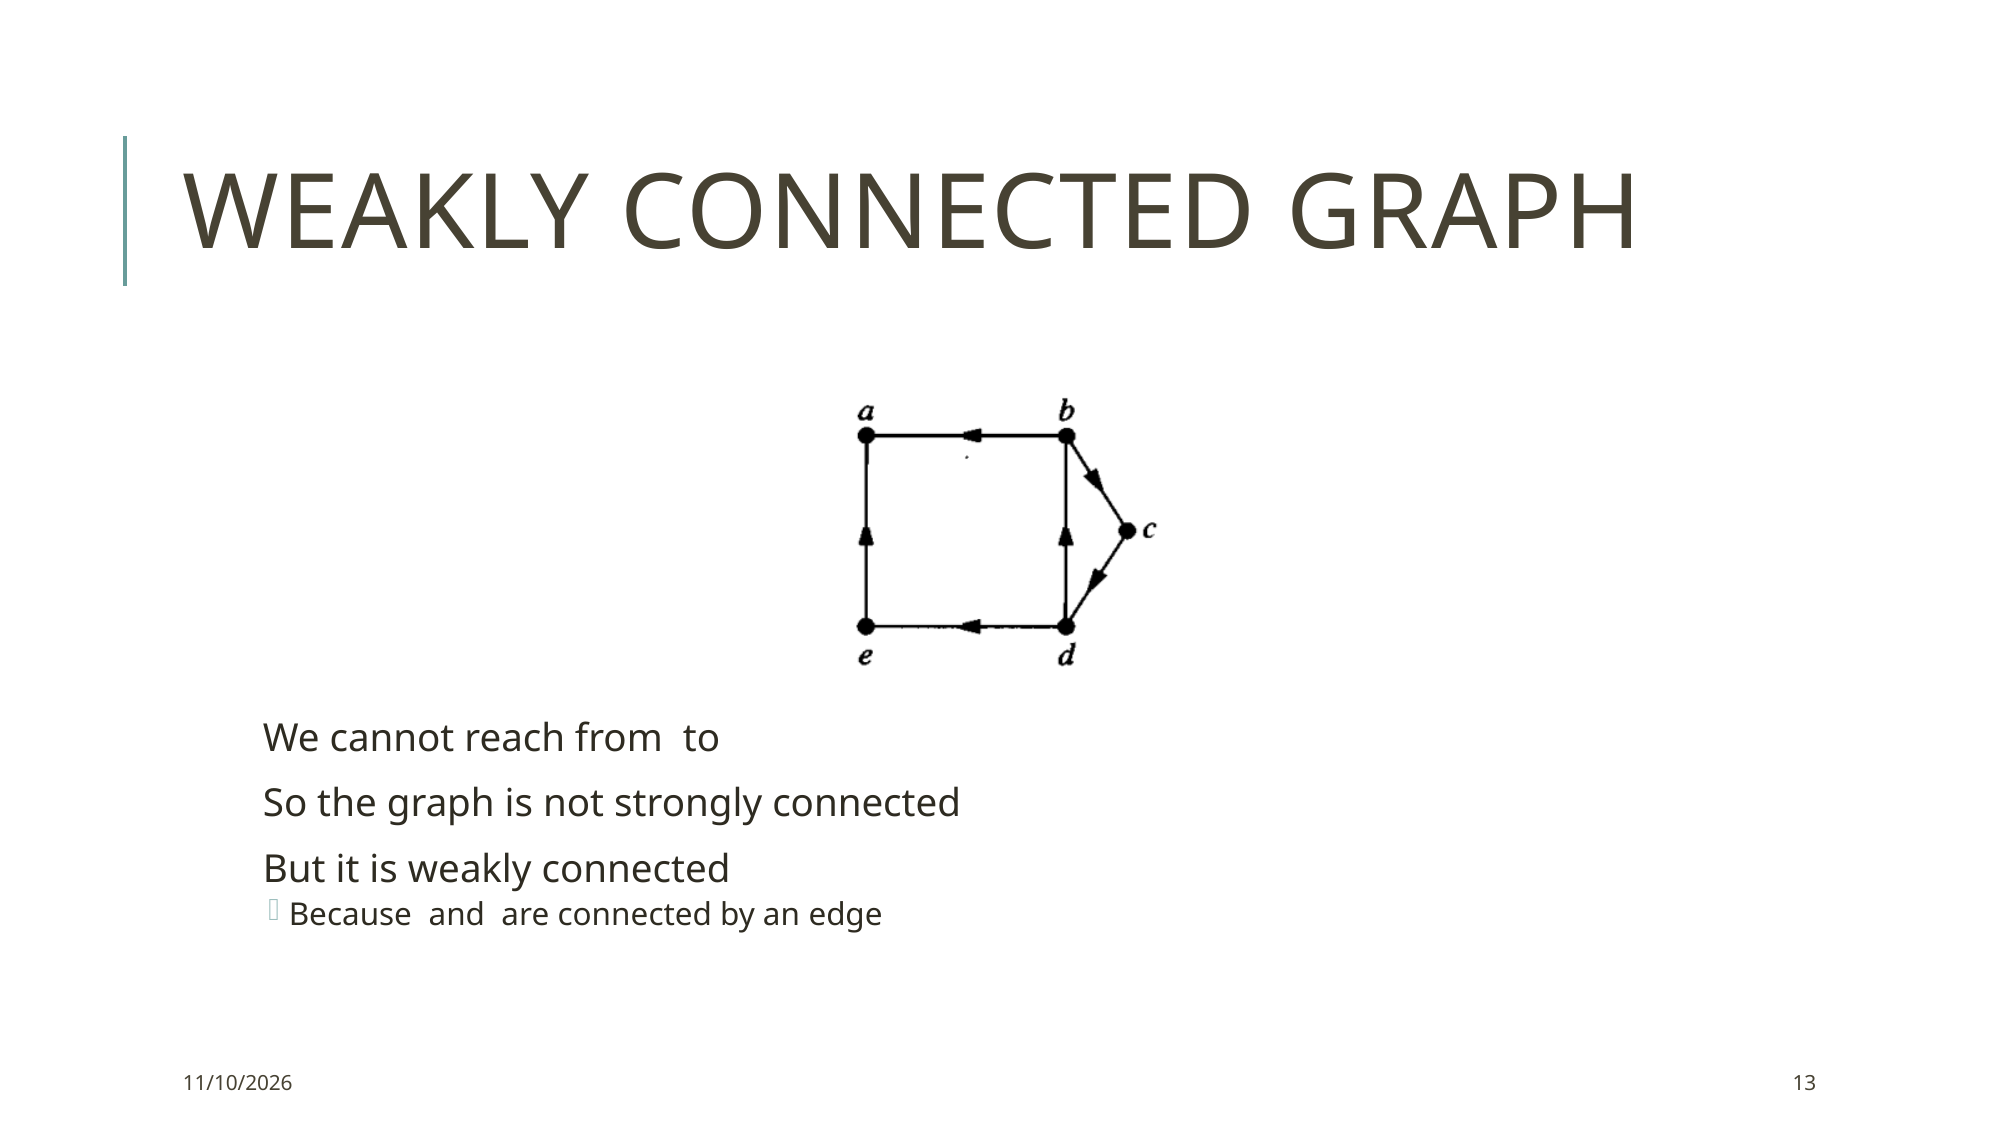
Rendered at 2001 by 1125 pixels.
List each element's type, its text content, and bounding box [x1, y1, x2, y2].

slide_number 13 [1777, 1061, 1938, 1107]
title Weakly Connected graph [168, 96, 1763, 342]
picture [808, 372, 1192, 705]
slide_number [168, 1061, 522, 1107]
